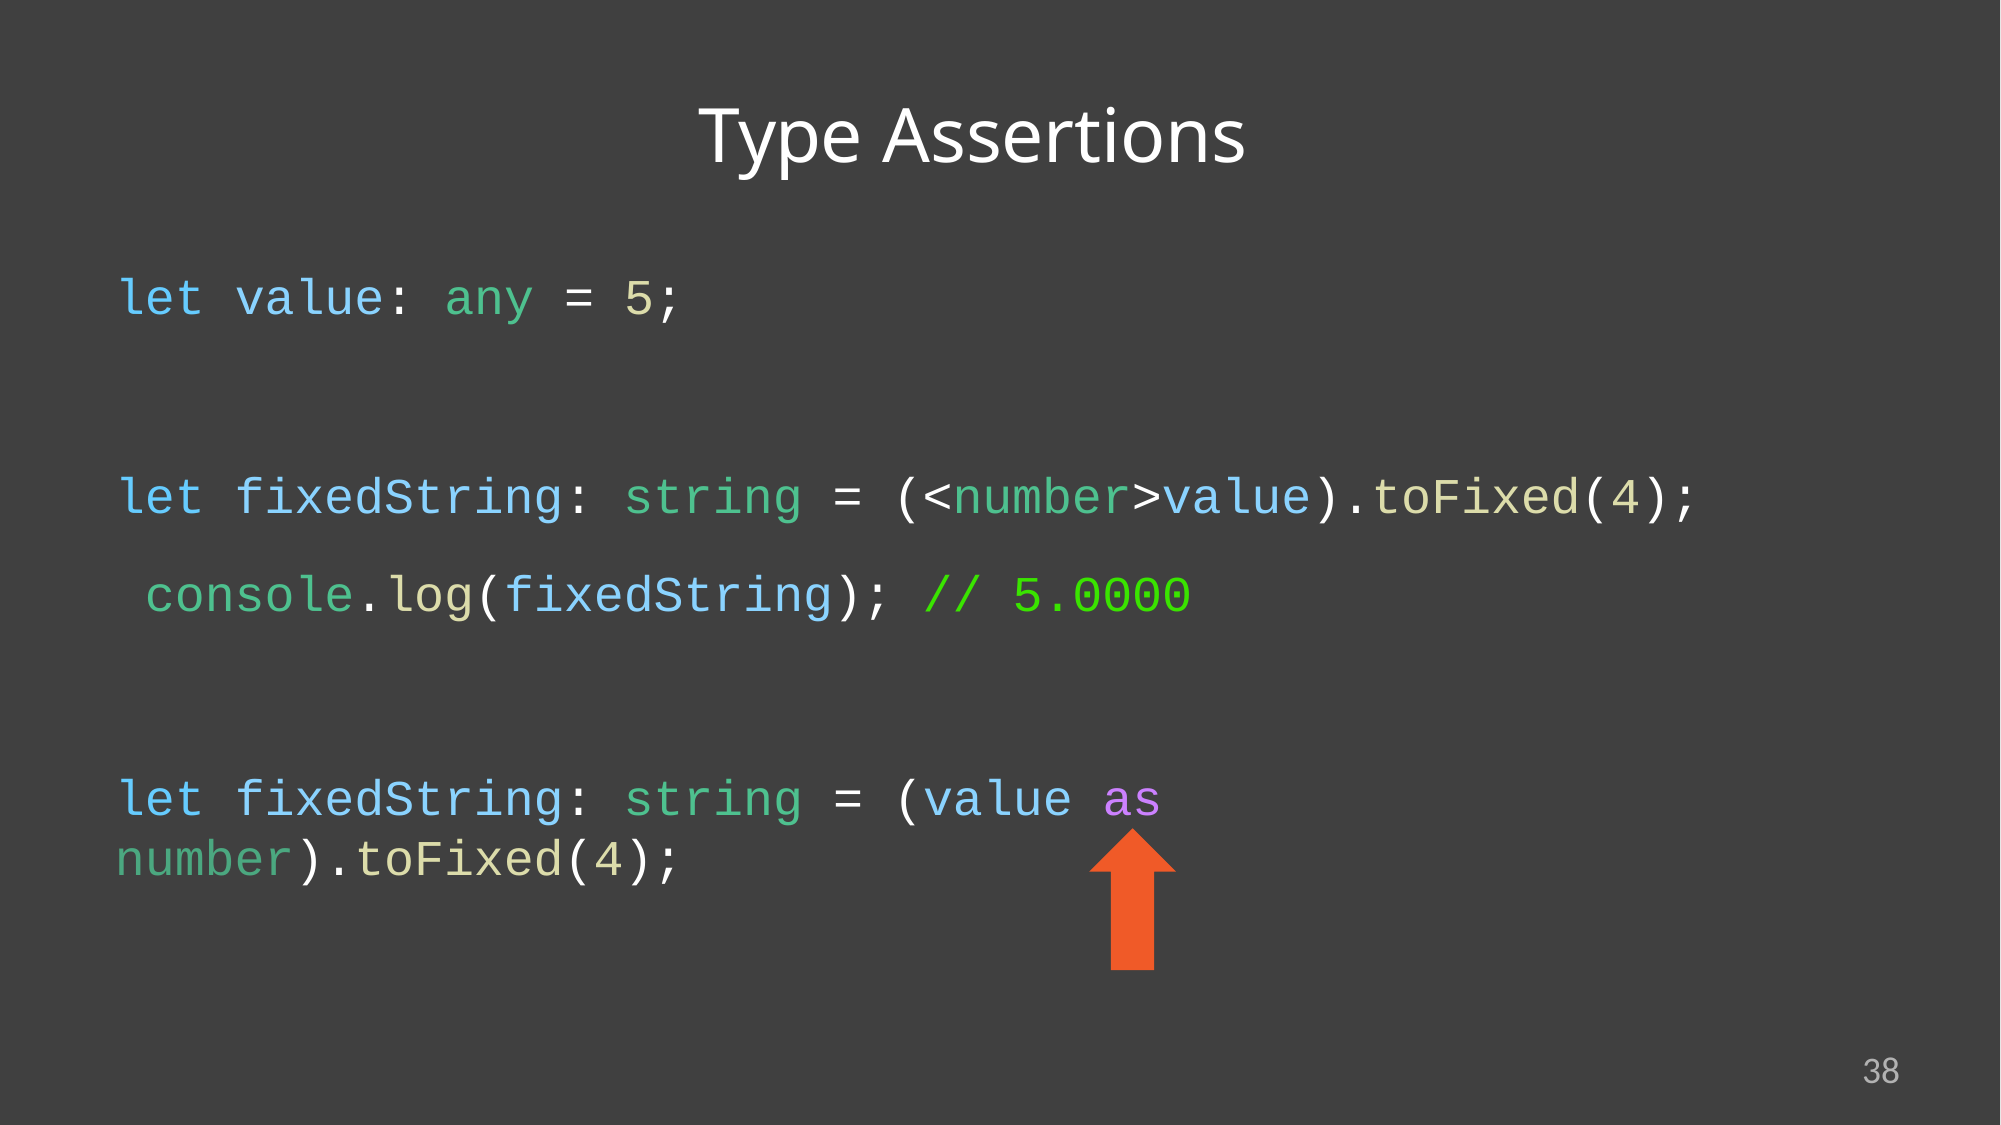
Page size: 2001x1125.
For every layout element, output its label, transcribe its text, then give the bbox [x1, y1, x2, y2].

slide_number 38 [1440, 1046, 1900, 1103]
title Type Assertions [696, 84, 1289, 275]
text_box let value: any = 5; let fixedString: string = (<number>value).toFixed(4); console.log(fixedString); // 5.0000 let fixedString: string = (value as number).toFixed(4); [112, 262, 1765, 886]
text_box [1089, 828, 1176, 971]
